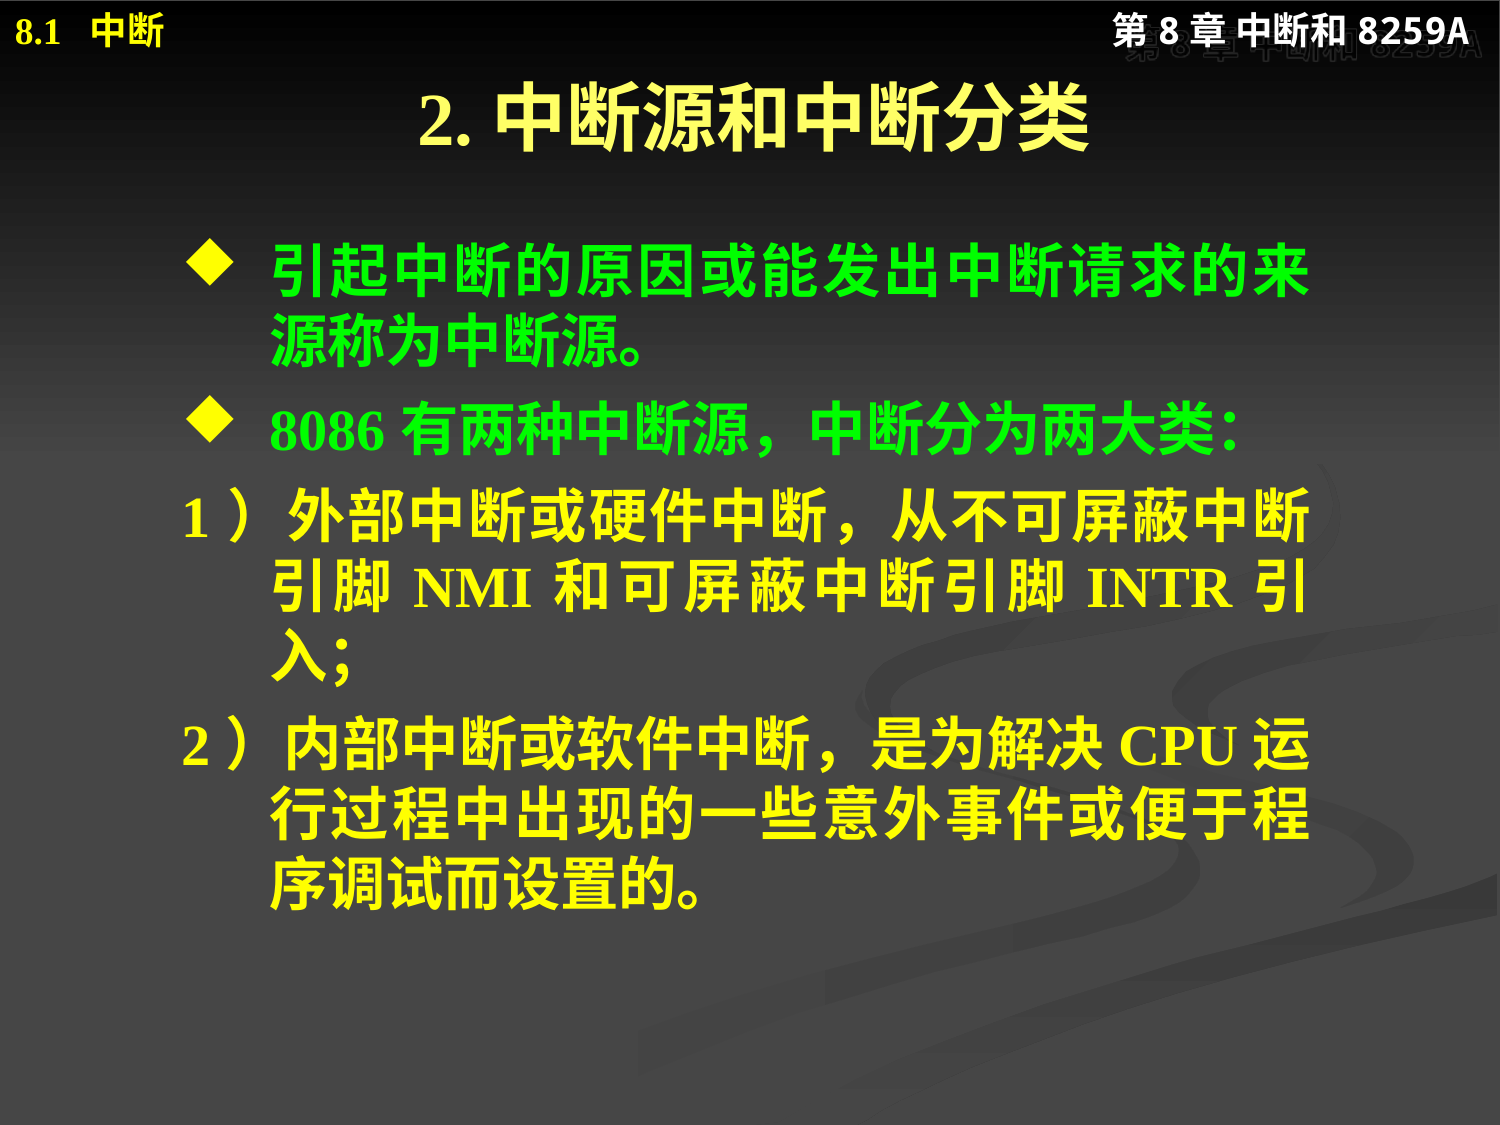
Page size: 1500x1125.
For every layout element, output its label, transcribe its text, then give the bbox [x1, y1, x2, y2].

list 引起中断的原因或能发出中断请求的来源称为中断源。 8086有两种中断源，中断分为两大类： 1）外部中断或硬件中断，从不可屏蔽中断引脚NMI和可屏蔽中断引脚INTR引入； 2）内部中断或软件中断，是为解决CPU运行过程中出现的一些意外事件或便于程序调试而设置的。 [166, 226, 1327, 1077]
title 2.中断源和中断分类 [78, 60, 1430, 172]
